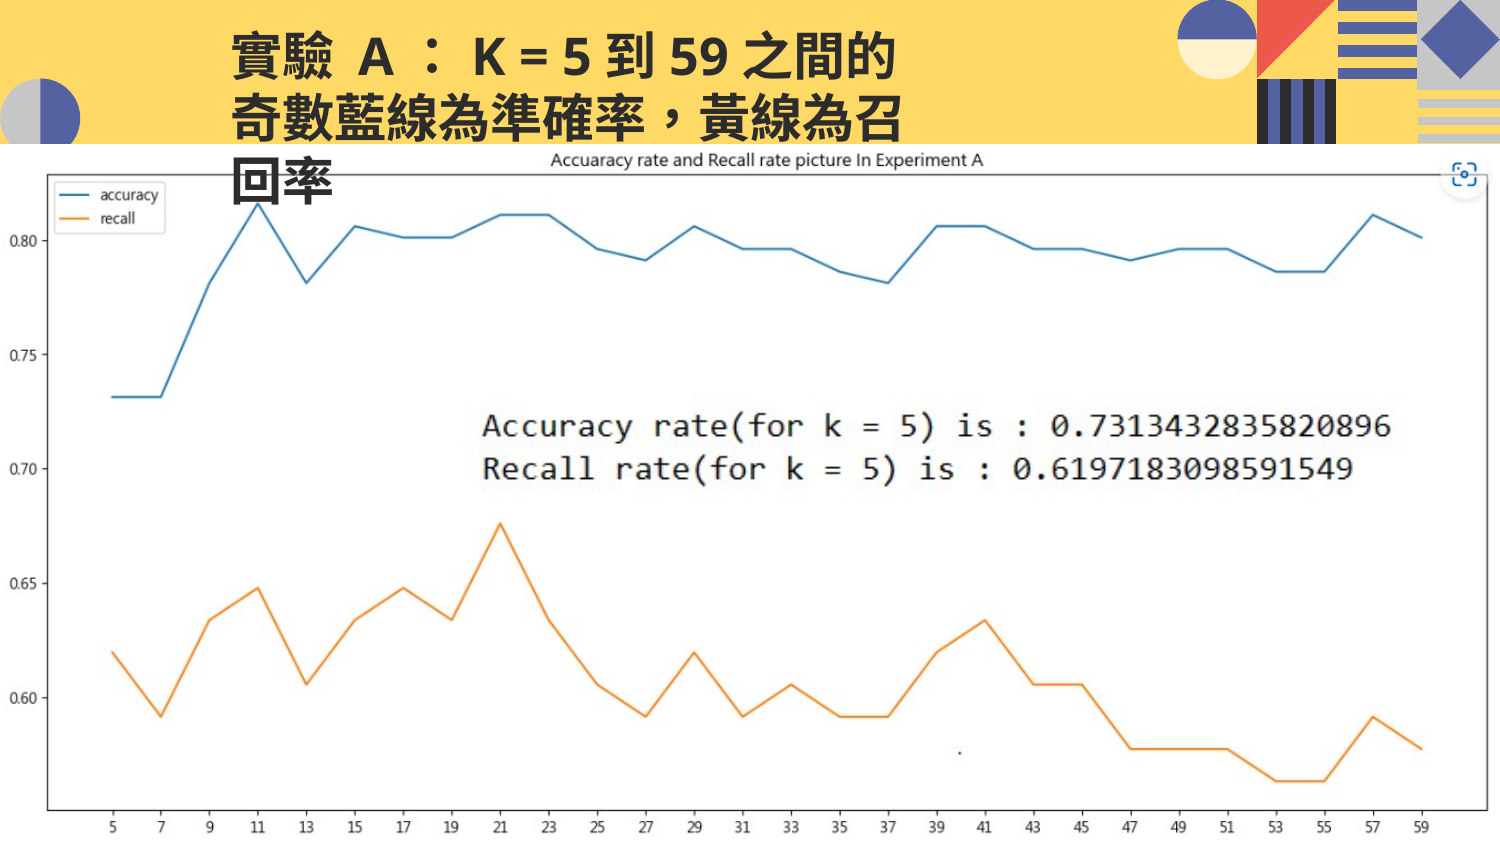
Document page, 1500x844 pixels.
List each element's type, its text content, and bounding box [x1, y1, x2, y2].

list 實驗 A：K = 5到59之間的奇數藍線為準確率，黃線為召回率 [215, 7, 934, 142]
picture [0, 143, 1500, 844]
